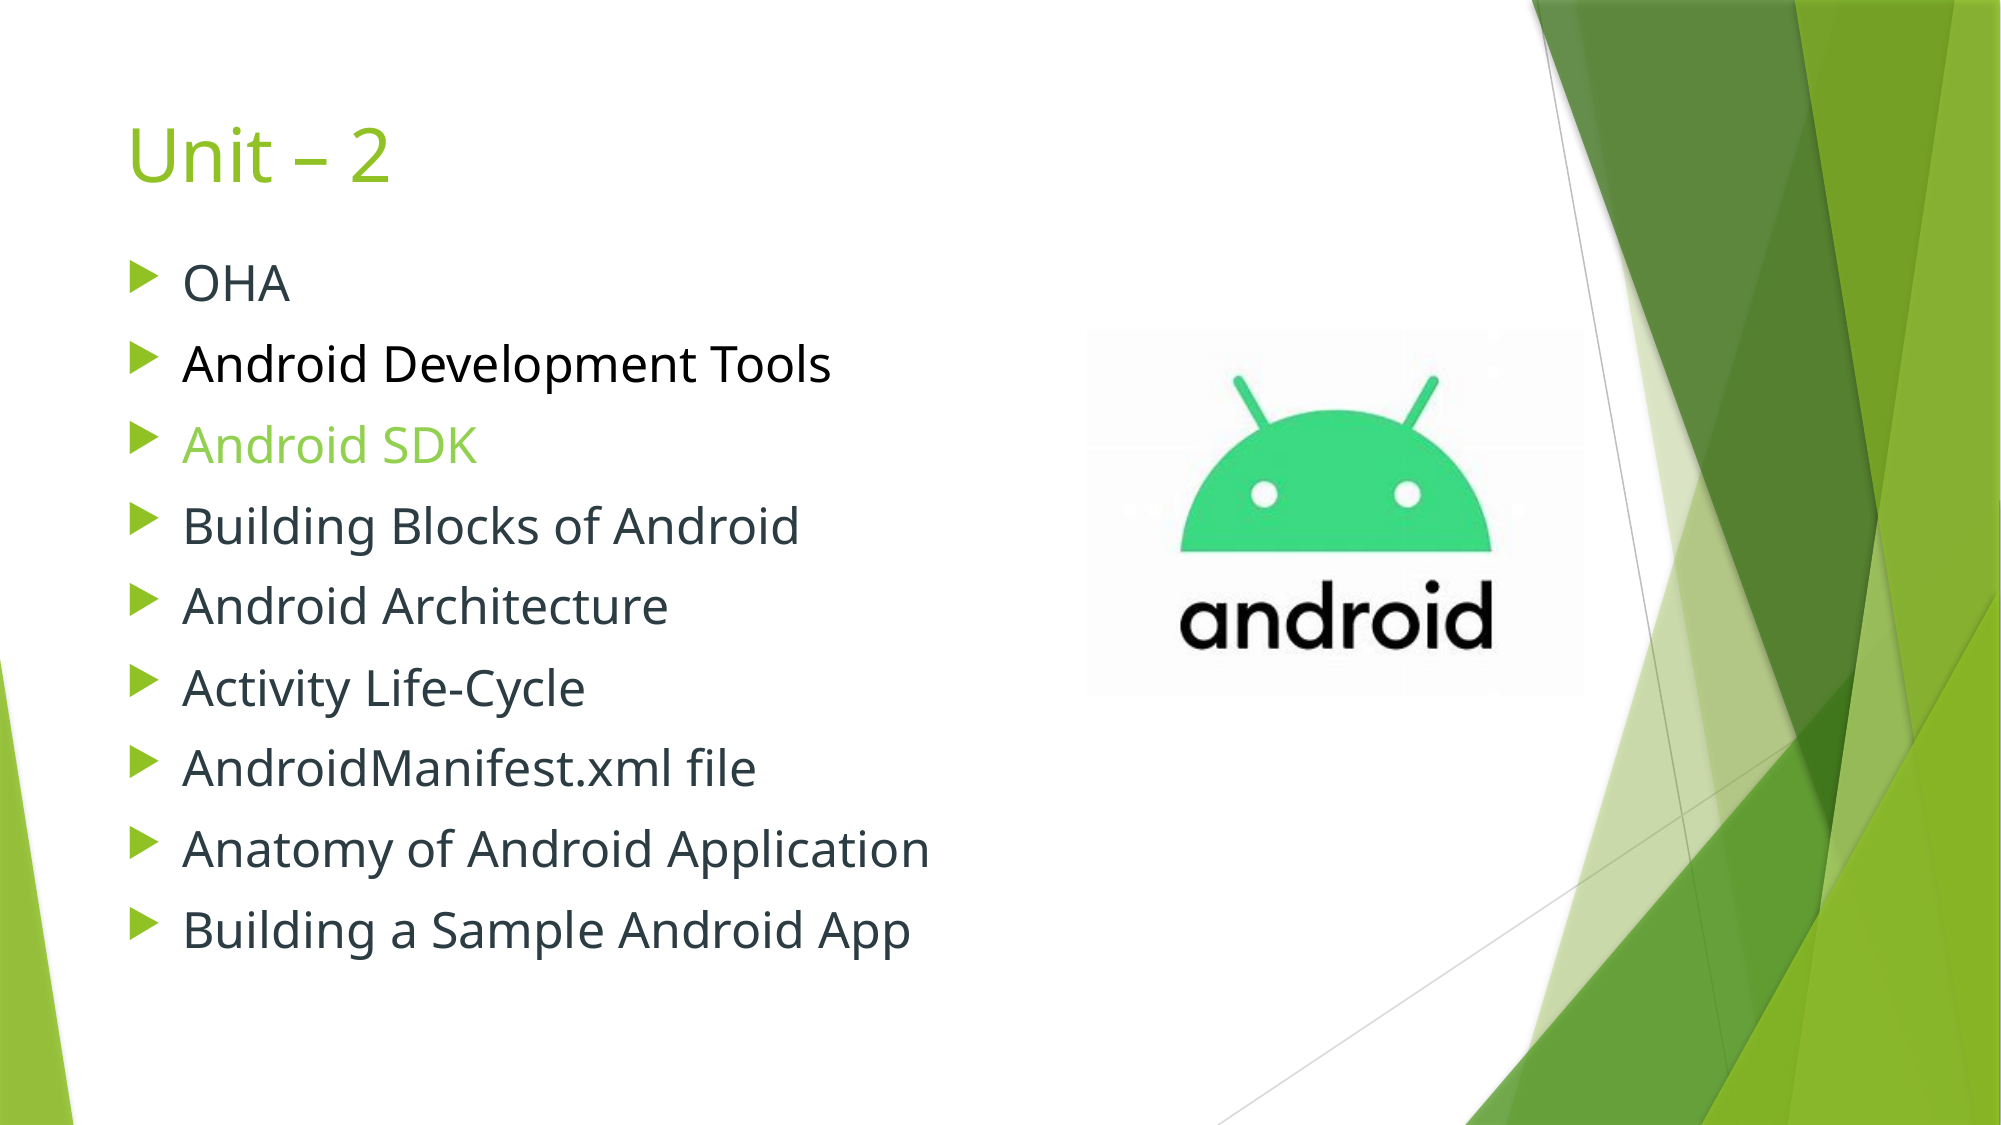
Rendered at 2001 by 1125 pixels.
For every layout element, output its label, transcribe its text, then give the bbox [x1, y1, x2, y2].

list OHA Android Development Tools Android SDK Building Blocks of Android Android Architecture Activity Life-Cycle AndroidManifest.xml file Anatomy of Android Application Building a Sample Android App [111, 244, 1522, 994]
picture [1086, 329, 1585, 696]
title Unit – 2 [111, 99, 1522, 221]
